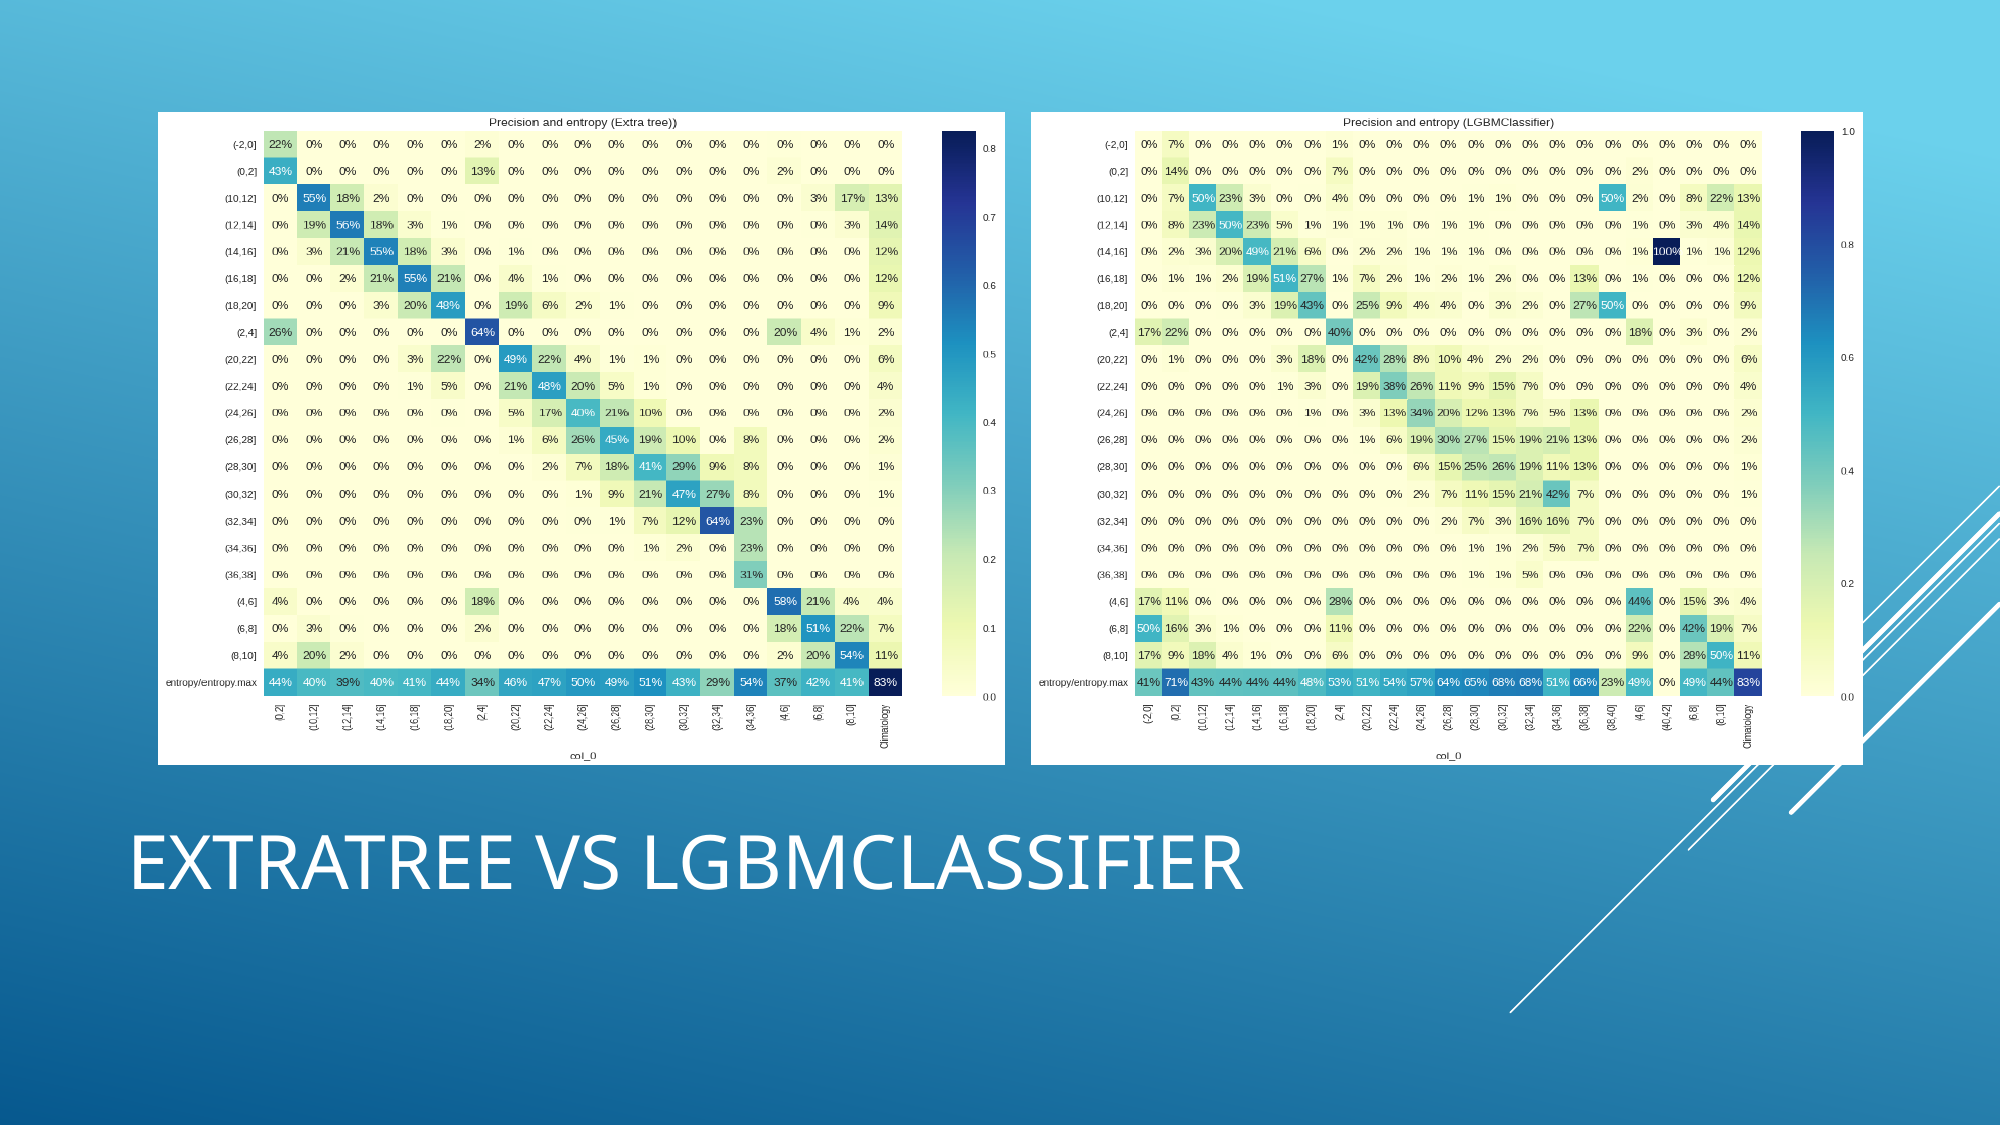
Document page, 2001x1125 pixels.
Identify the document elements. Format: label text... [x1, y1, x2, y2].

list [157, 112, 1006, 766]
title extratree vs LGBMclassifier [112, 736, 1513, 984]
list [1031, 112, 1863, 766]
